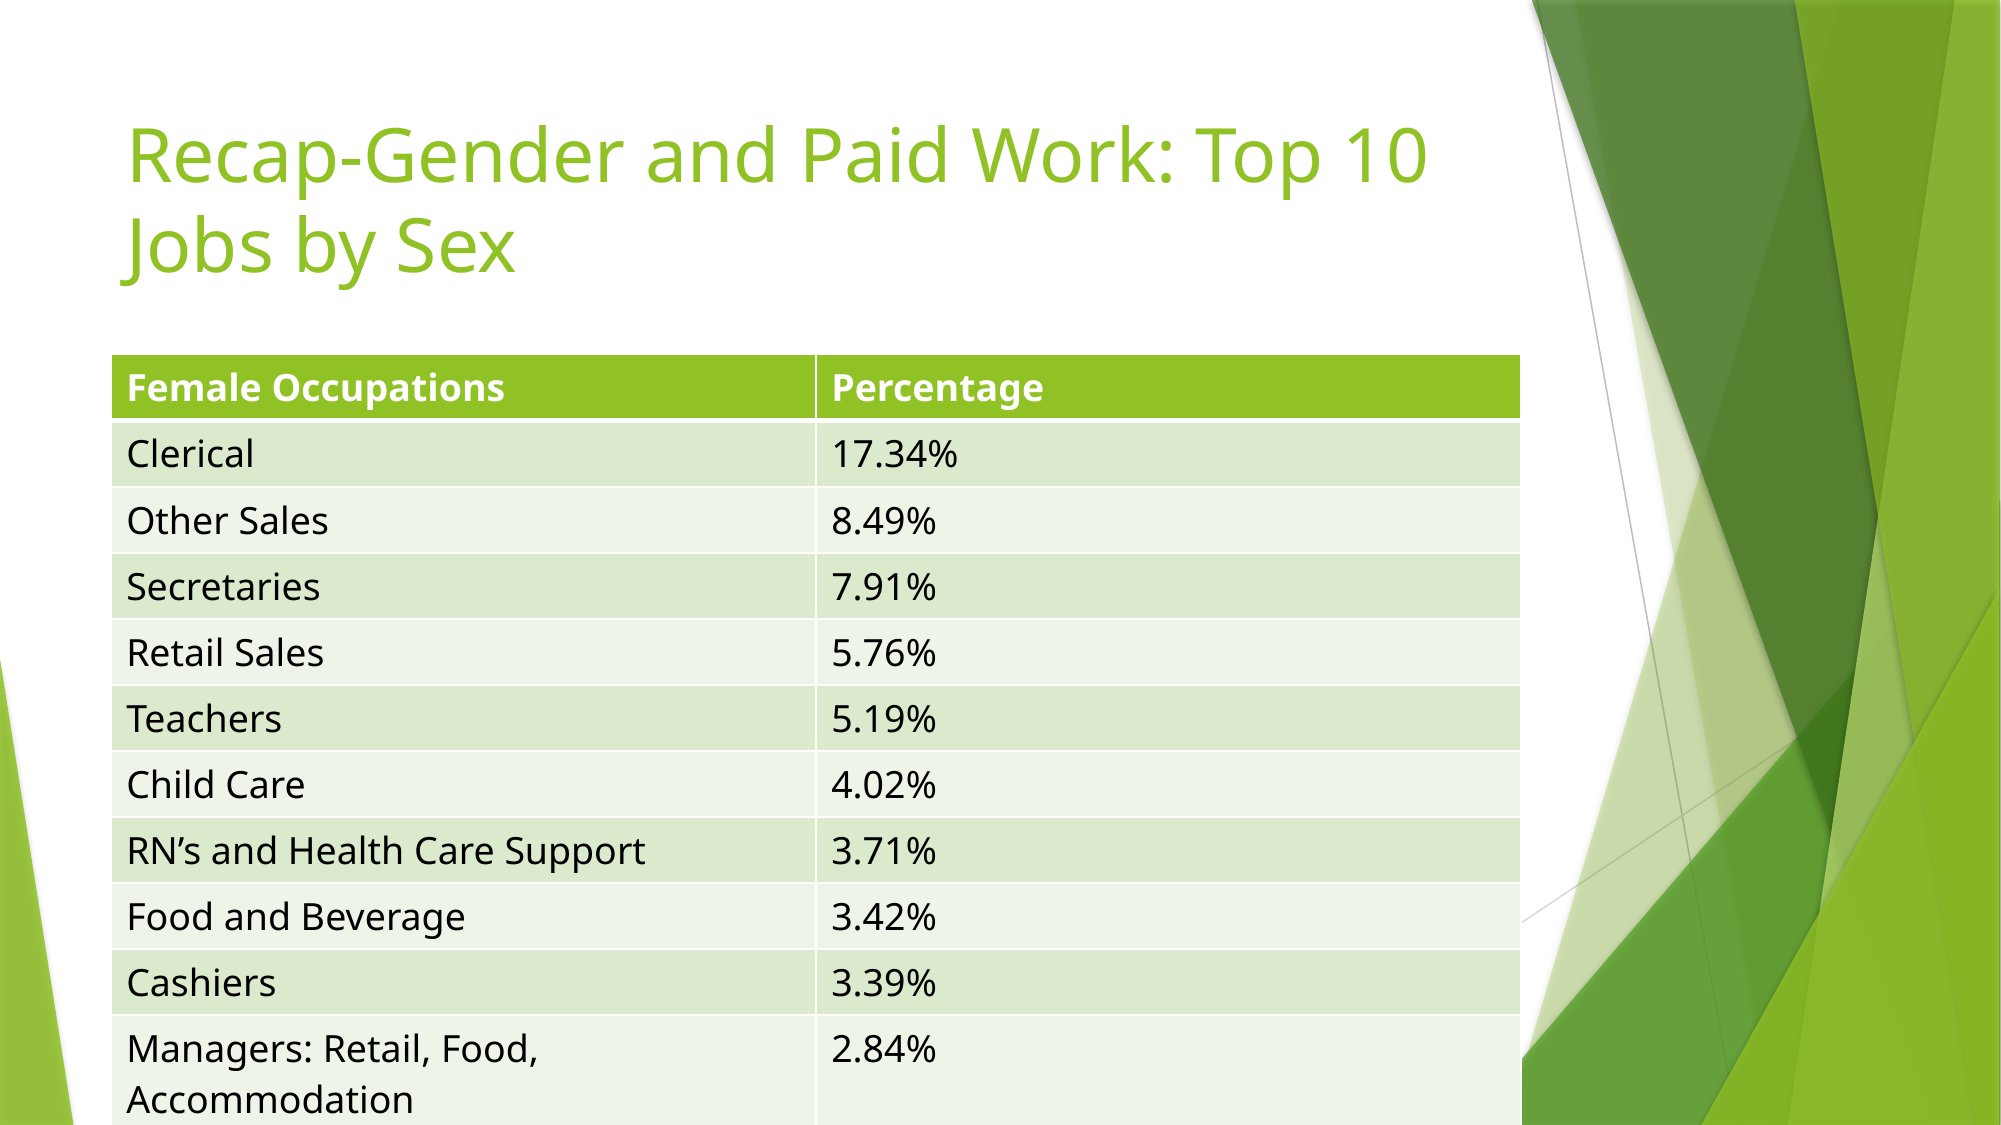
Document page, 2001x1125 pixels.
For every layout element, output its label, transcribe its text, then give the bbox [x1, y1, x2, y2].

table_cell Retail Sales [112, 620, 815, 684]
table_cell Child Care [112, 752, 815, 816]
table_cell 17.34% [817, 423, 1520, 486]
table_cell Food and Beverage [112, 884, 815, 948]
table_cell 8.49% [817, 488, 1520, 552]
table_cell 4.02% [817, 752, 1520, 816]
table_cell 3.71% [817, 818, 1520, 882]
table_cell 3.42% [817, 884, 1520, 948]
table_cell Teachers [112, 686, 815, 750]
table_cell Other Sales [112, 488, 815, 552]
title Recap-Gender and Paid Work: Top 10 Jobs by Sex [111, 99, 1522, 317]
table_cell Cashiers [112, 950, 815, 1014]
table_cell 5.19% [817, 686, 1520, 750]
table_cell 3.39% [817, 950, 1520, 1014]
table_header Female Occupations [112, 355, 815, 418]
table_header Percentage [817, 355, 1520, 418]
table_cell Secretaries [112, 554, 815, 618]
table_cell Managers: Retail, Food, Accommodation [112, 1016, 815, 1125]
table_cell 5.76% [817, 620, 1520, 684]
table_cell 7.91% [817, 554, 1520, 618]
table_cell RN’s and Health Care Support [112, 818, 815, 882]
table_cell 2.84% [817, 1016, 1520, 1125]
table_cell Clerical [112, 423, 815, 486]
